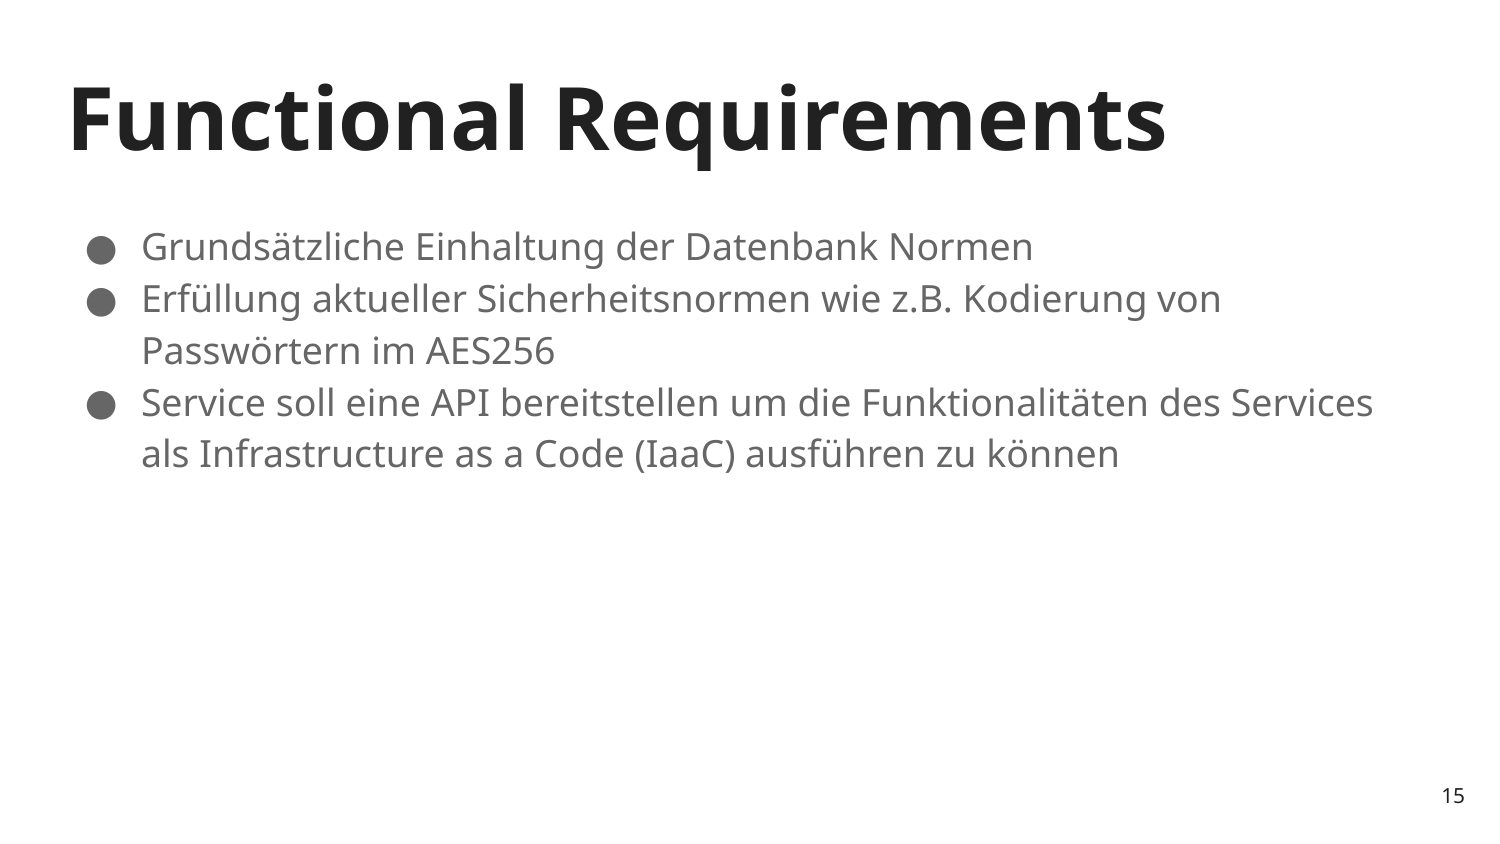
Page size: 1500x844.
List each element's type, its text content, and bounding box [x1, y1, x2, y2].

slide_number ‹#› [1389, 764, 1480, 830]
title Functional Requirements [51, 48, 1449, 180]
list Grundsätzliche Einhaltung der Datenbank Normen Erfüllung aktueller Sicherheitsnormen wie z.B. Kodierung von Passwörtern im AES256 Service soll eine API bereitstellen um die Funktionalitäten des Services als Infrastructure as a Code (IaaC) ausführen zu können [51, 201, 1449, 750]
